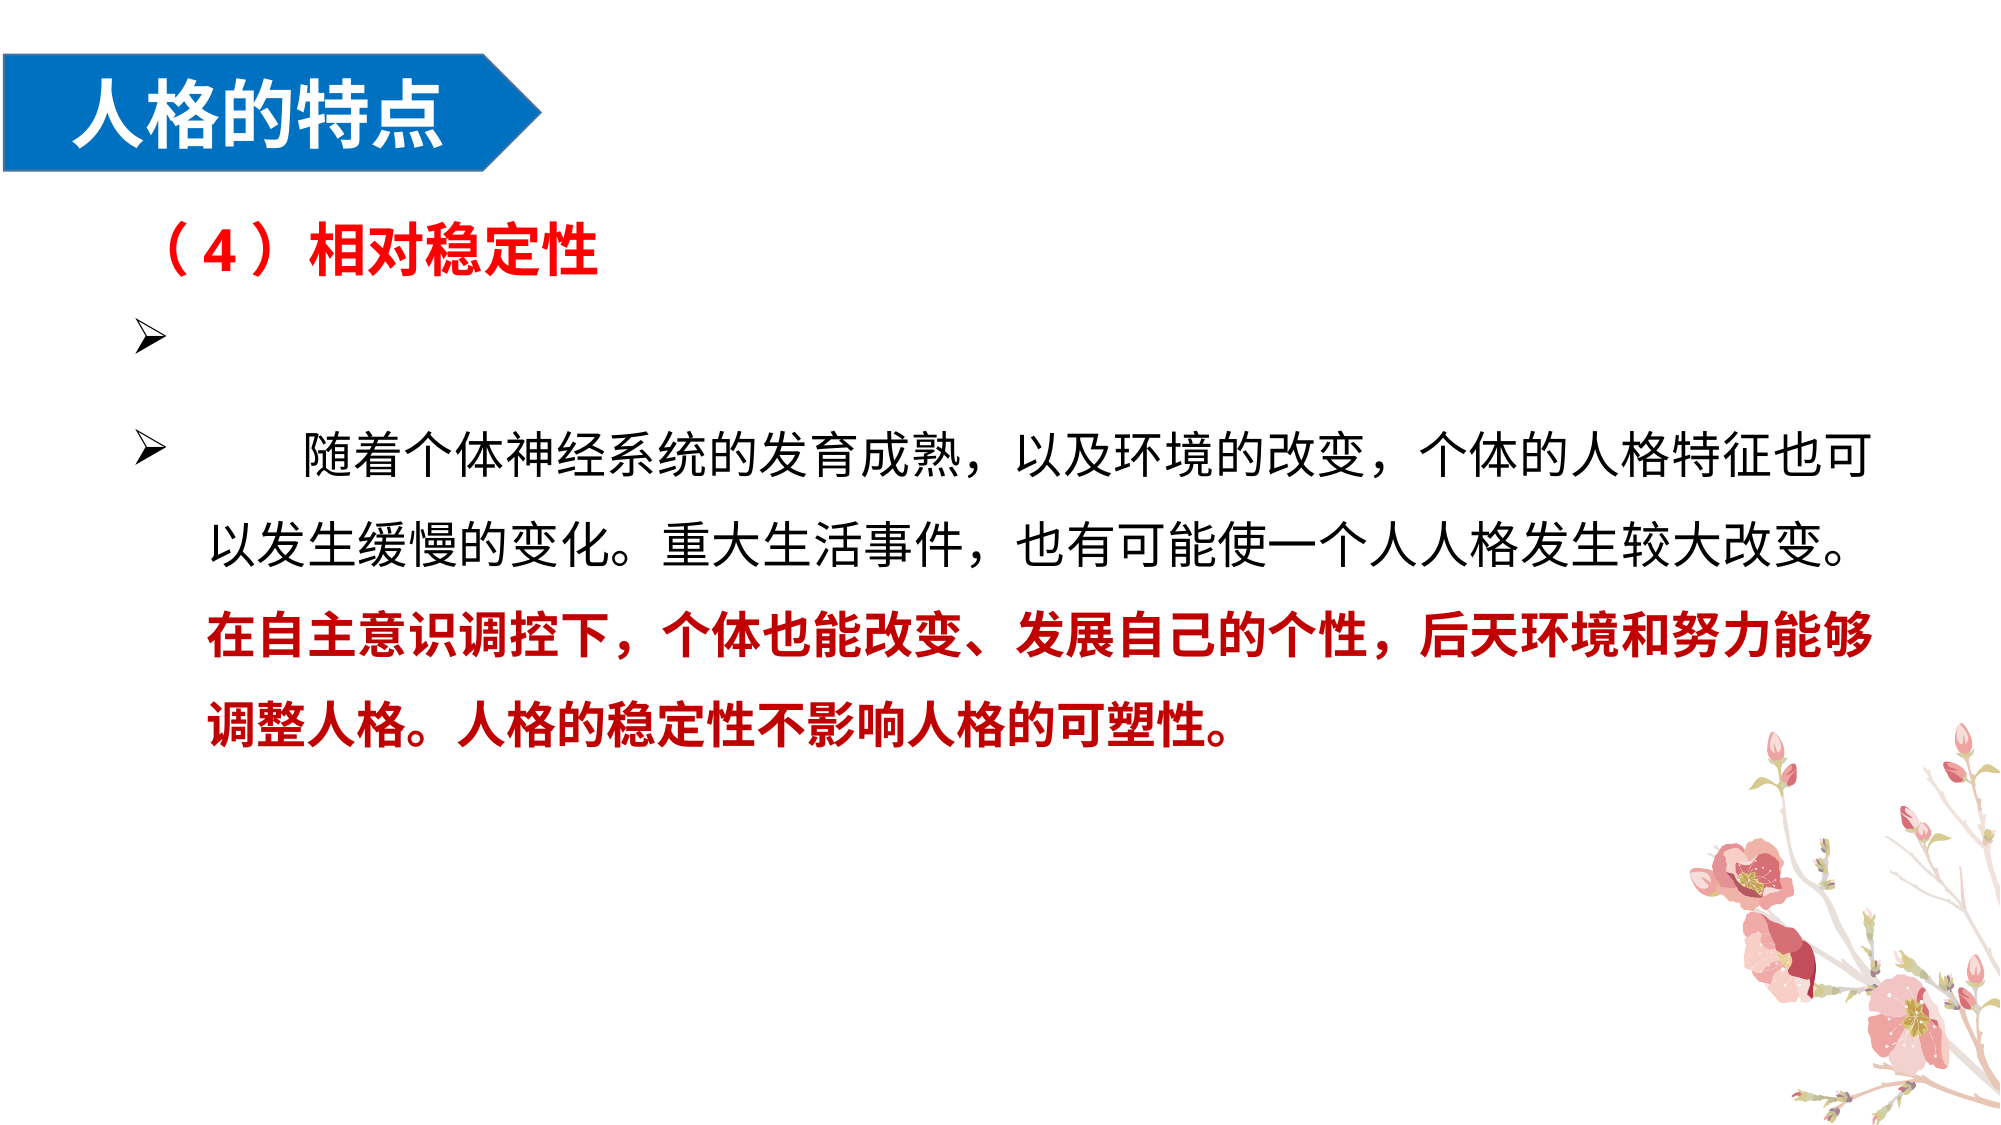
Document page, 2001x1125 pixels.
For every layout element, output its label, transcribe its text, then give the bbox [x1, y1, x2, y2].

text_box （4）相对稳定性 随着个体神经系统的发育成熟，以及环境的改变，个体的人格特征也可以发生缓慢的变化。重大生活事件，也有可能使一个人人格发生较大改变。在自主意识调控下，个体也能改变、发展自己的个性，后天环境和努力能够调整人格。人格的稳定性不影响人格的可塑性。 [116, 170, 1889, 761]
picture [1689, 722, 2000, 1125]
text_box 人格的特点 [2, 53, 543, 172]
